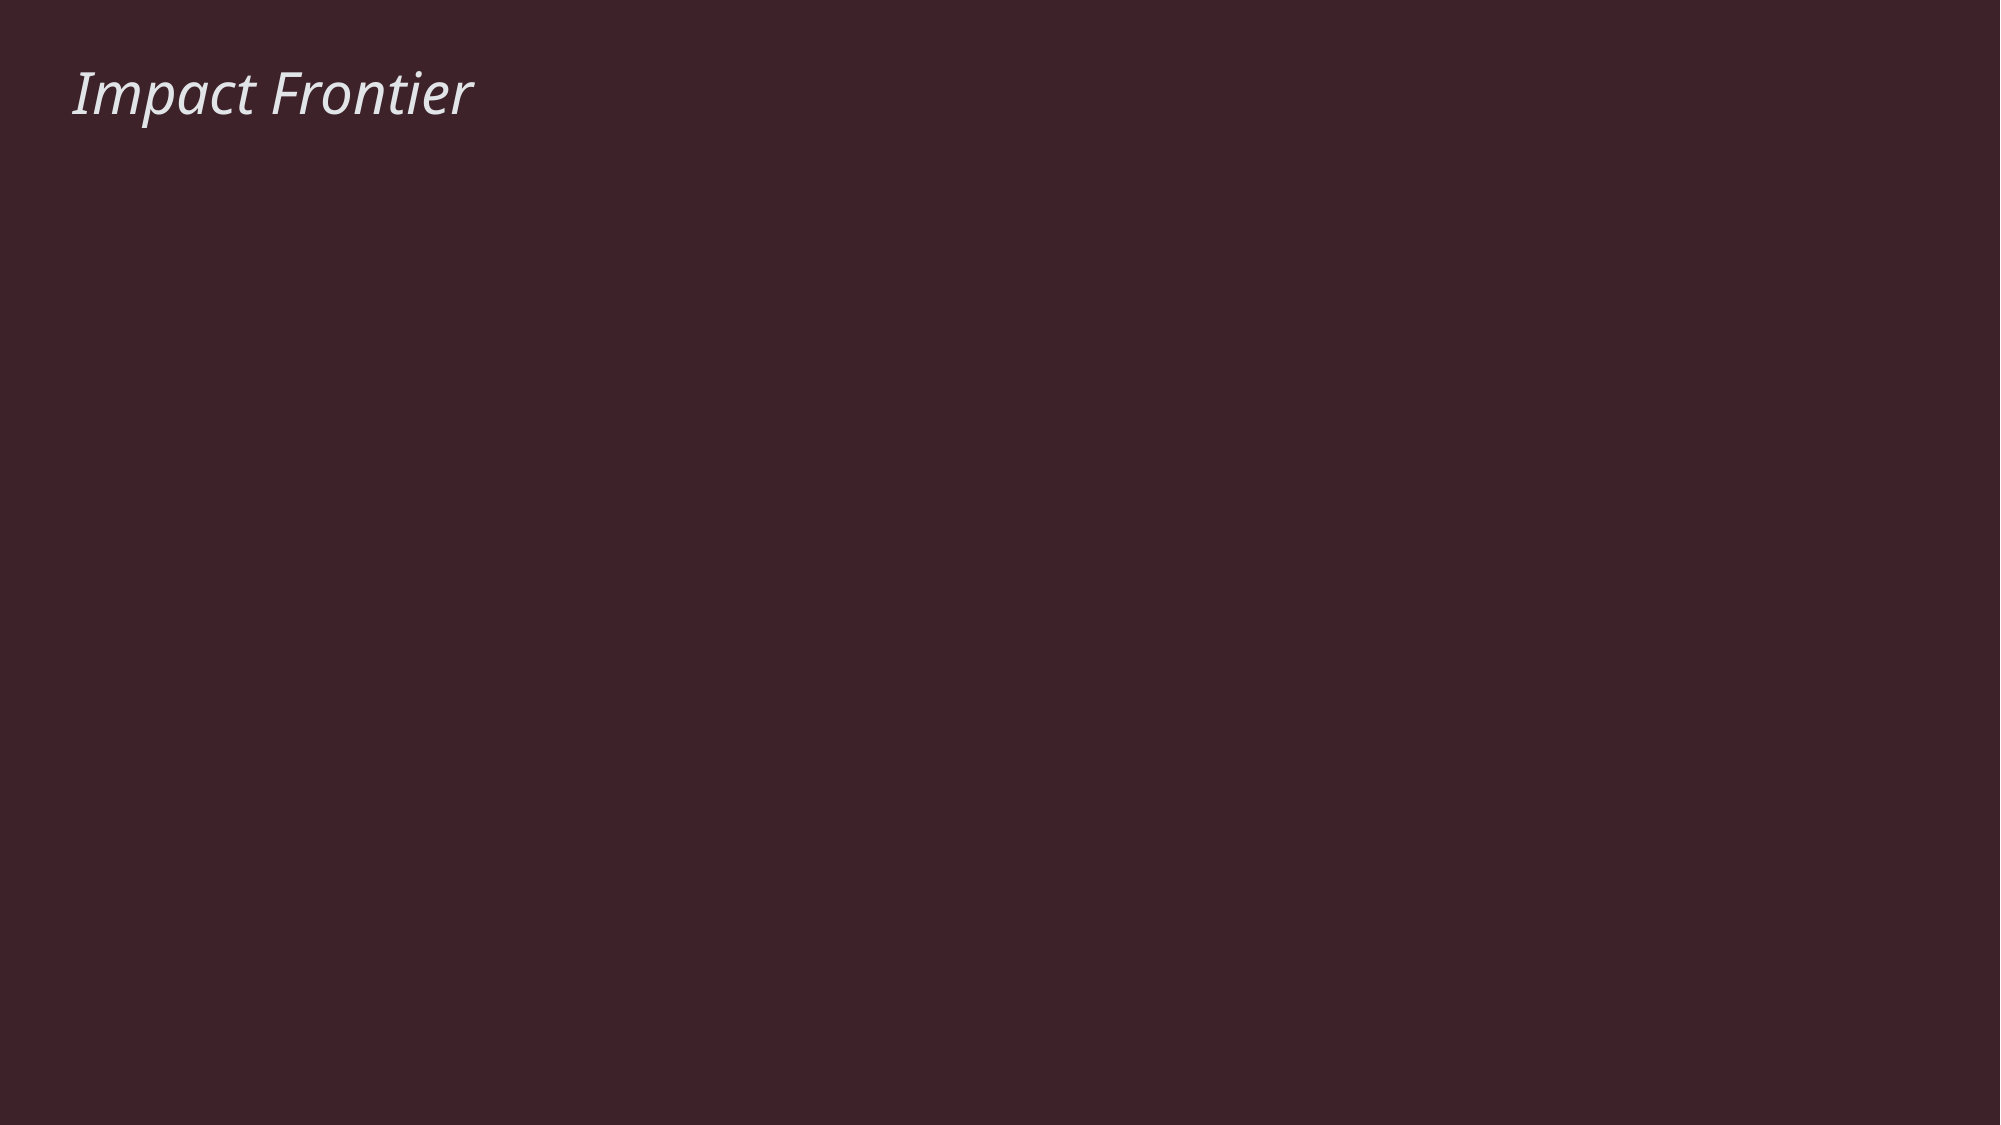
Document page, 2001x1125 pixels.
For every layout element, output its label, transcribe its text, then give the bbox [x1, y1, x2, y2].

title Impact Frontier [73, 63, 1928, 251]
